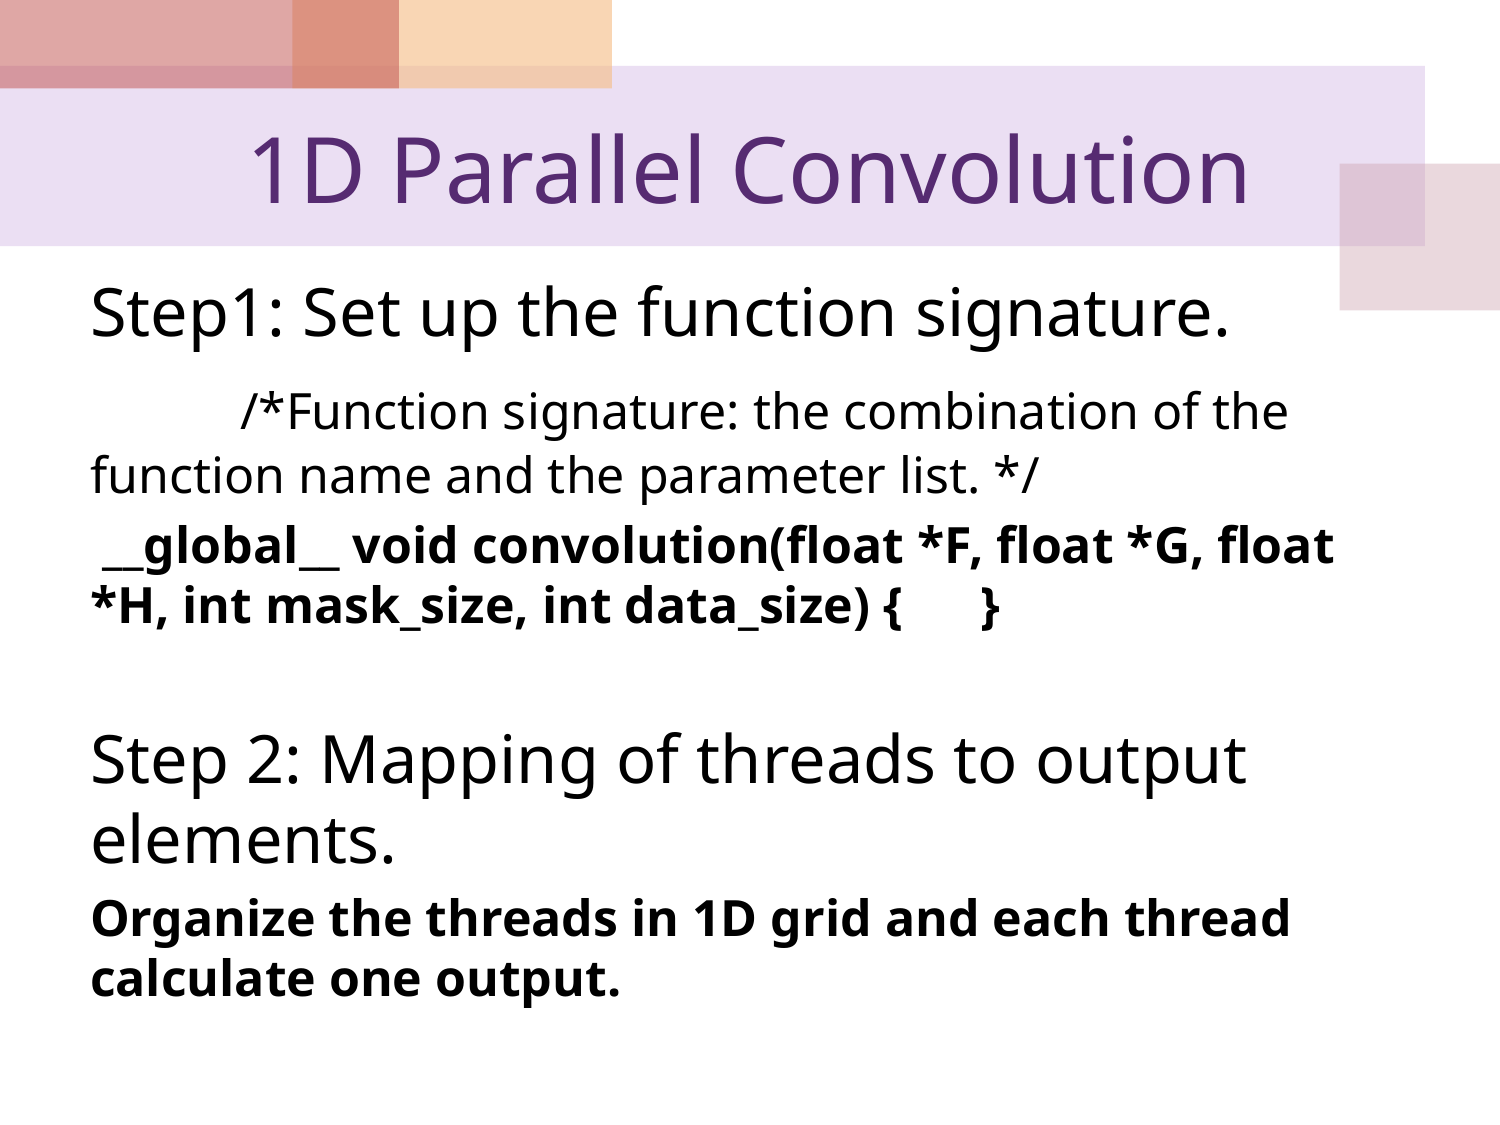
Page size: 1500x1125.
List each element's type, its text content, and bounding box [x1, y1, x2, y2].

title 1D Parallel Convolution [75, 88, 1425, 247]
list Step1: Set up the function signature. /*Function signature: the combination of the function name and the parameter list. */ __global__ void convolution(float *F, float *G, float *H, int mask_size, int data_size) { } Step 2: Mapping of threads to output elements. Organize the threads in 1D grid and each thread calculate one output. [75, 262, 1425, 1005]
